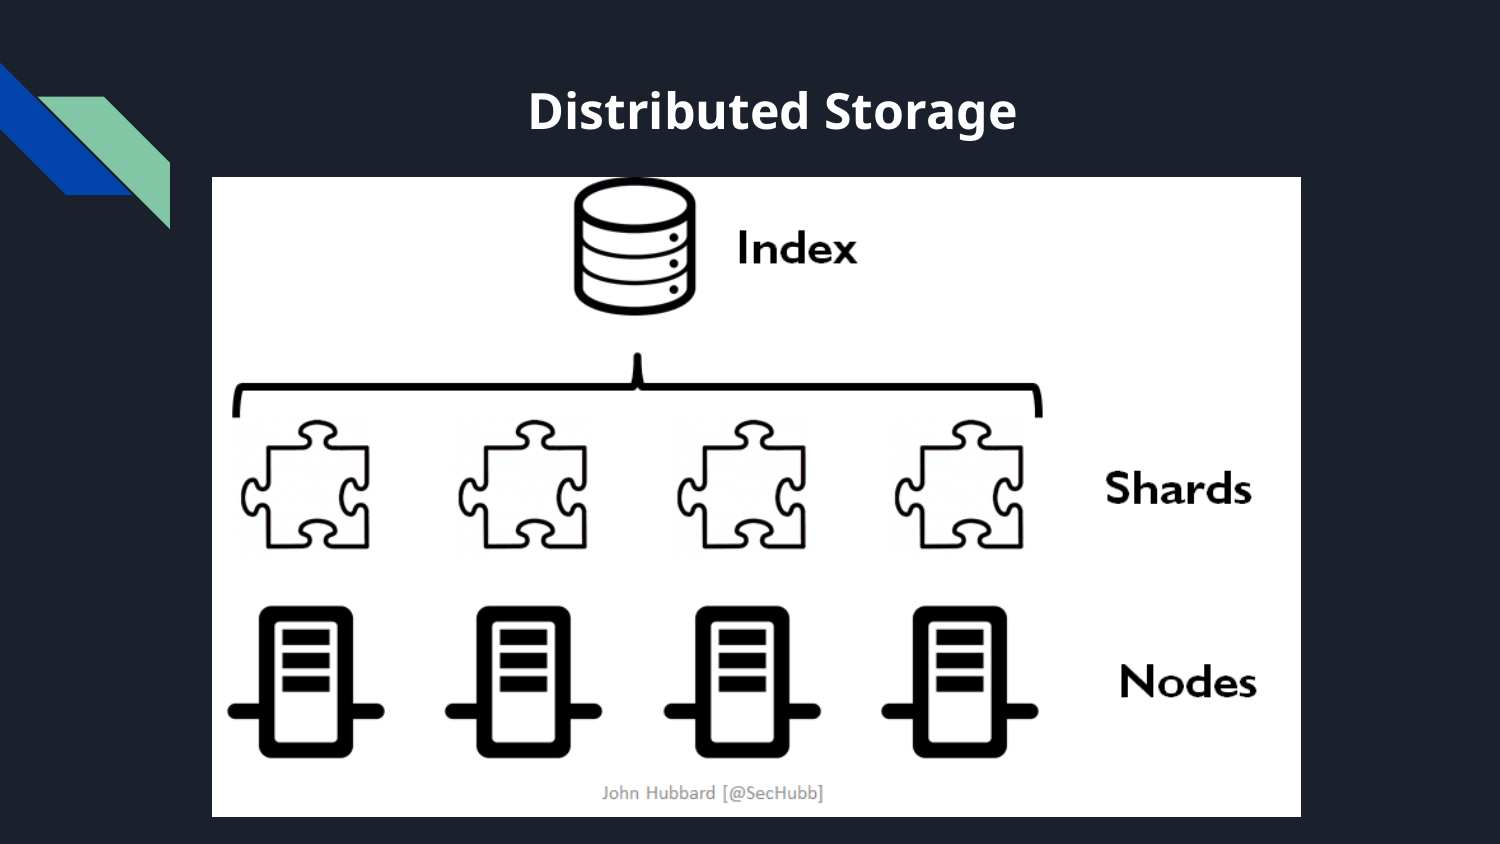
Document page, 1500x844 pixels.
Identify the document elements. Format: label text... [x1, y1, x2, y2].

picture [212, 177, 1301, 817]
text_box Distributed Storage [212, 64, 1368, 215]
